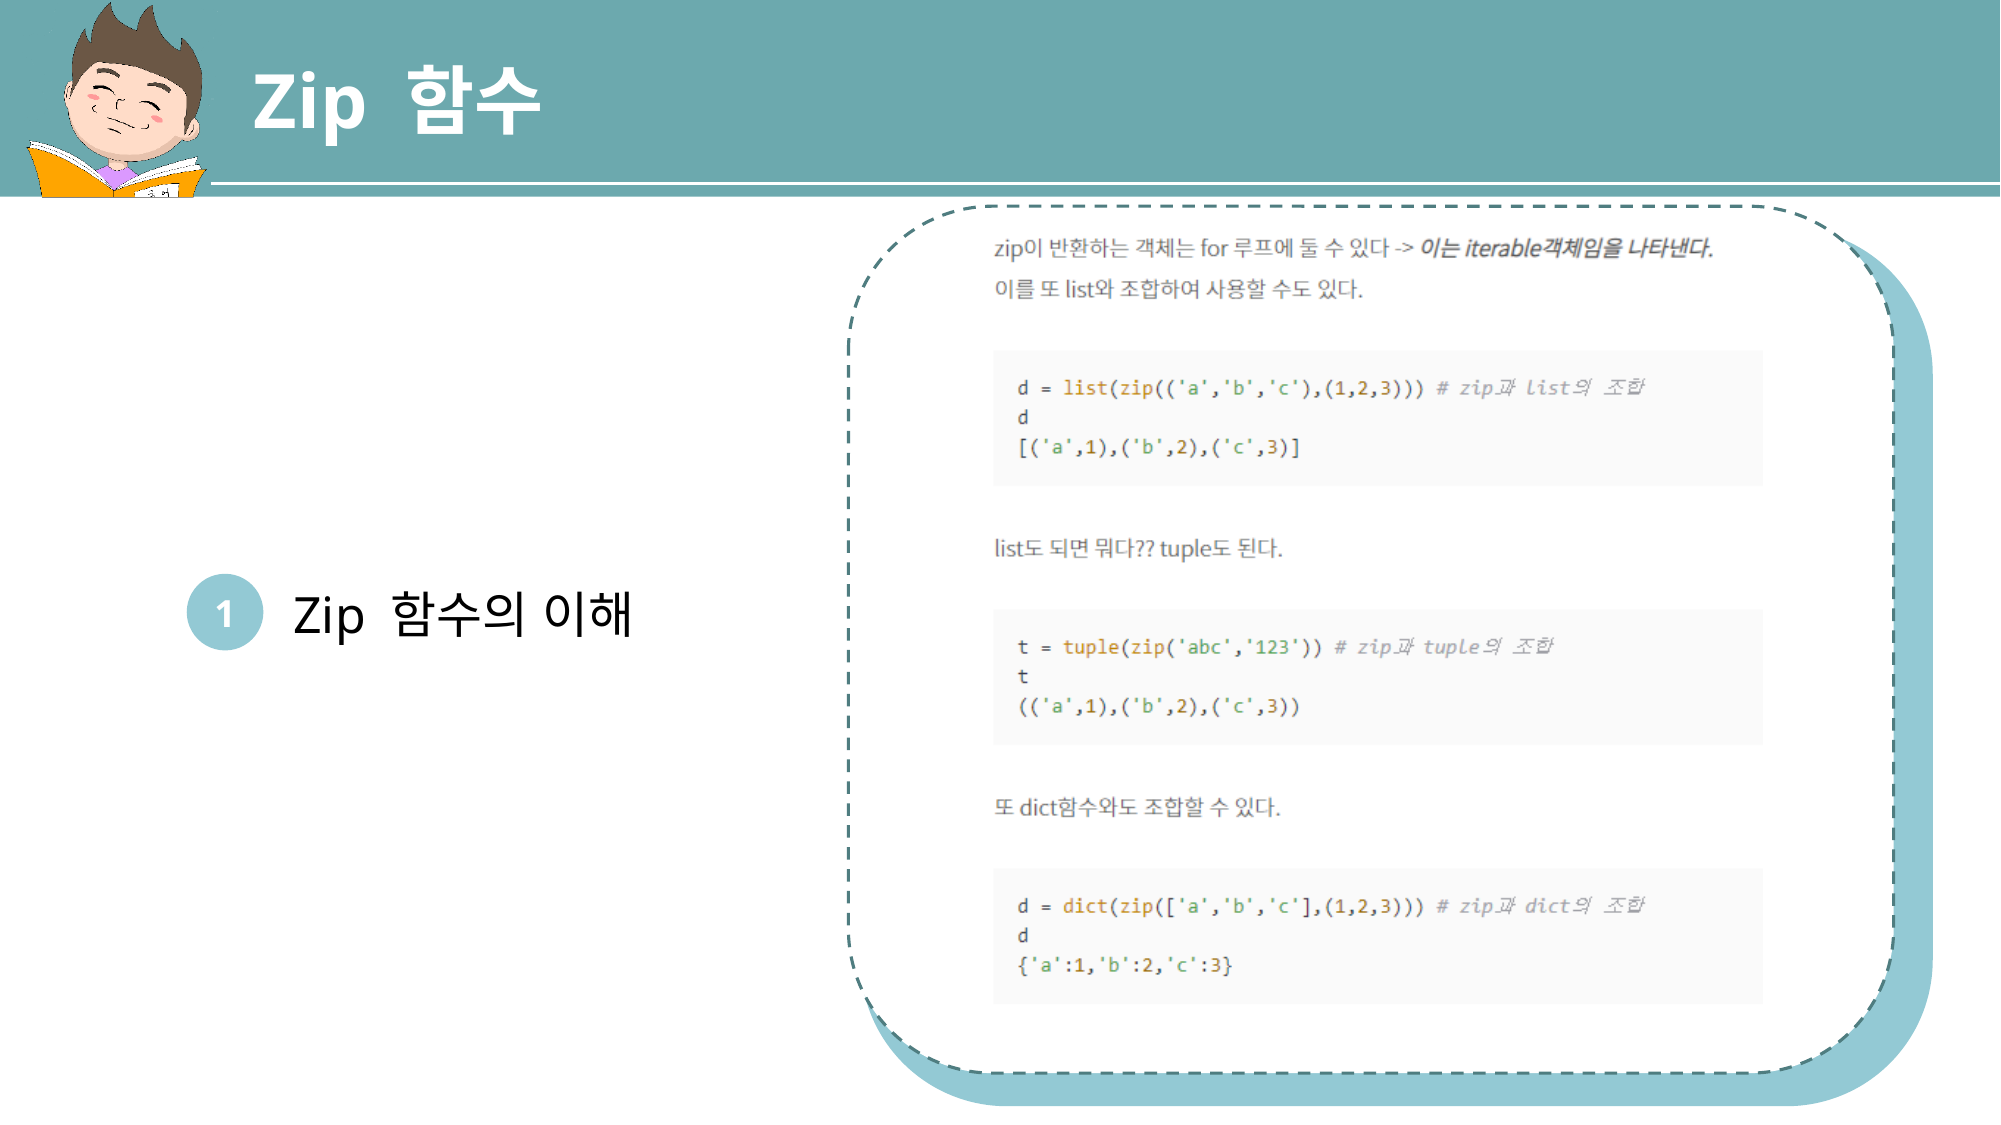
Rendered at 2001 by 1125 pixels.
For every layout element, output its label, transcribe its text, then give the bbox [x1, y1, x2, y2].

picture [22, 0, 224, 200]
text_box Zip 함수 [238, 45, 558, 151]
text_box [847, 205, 1895, 1075]
text_box Zip 함수의 이해 [278, 575, 797, 651]
picture [979, 227, 1763, 1016]
text_box [866, 239, 1934, 1108]
text_box 1 [185, 572, 265, 652]
